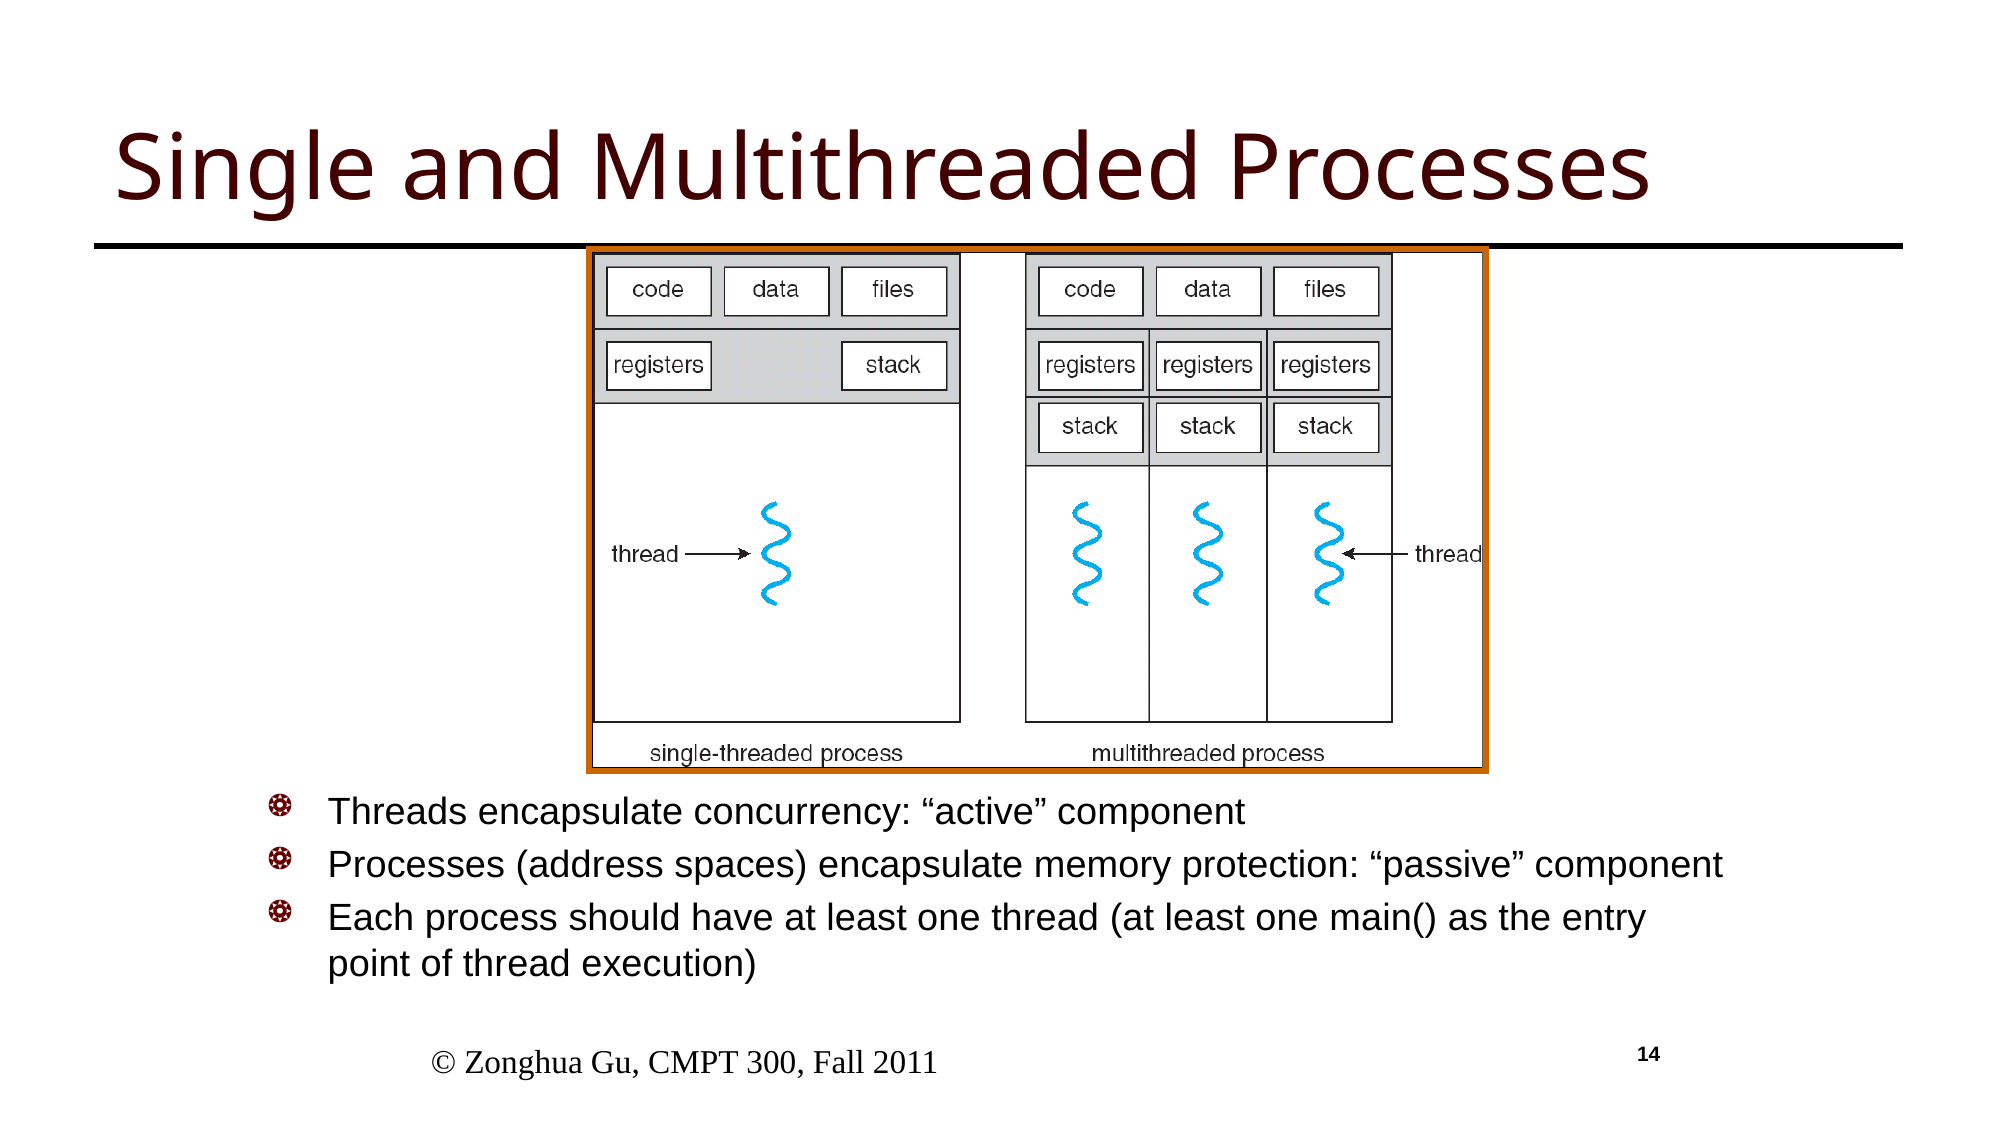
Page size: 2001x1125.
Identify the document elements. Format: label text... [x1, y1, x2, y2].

slide_number © Zonghua Gu, CMPT 300, Fall 2011 [324, 1033, 1045, 1109]
title Single and Multithreaded Processes [99, 37, 1901, 226]
slide_number 14 [1324, 1033, 1676, 1109]
list Threads encapsulate concurrency: “active” component Processes (address spaces) encapsulate memory protection: “passive” component Each process should have at least one thread (at least one main() as the entry point of thread execution) [249, 778, 1751, 1038]
picture [591, 252, 1483, 768]
